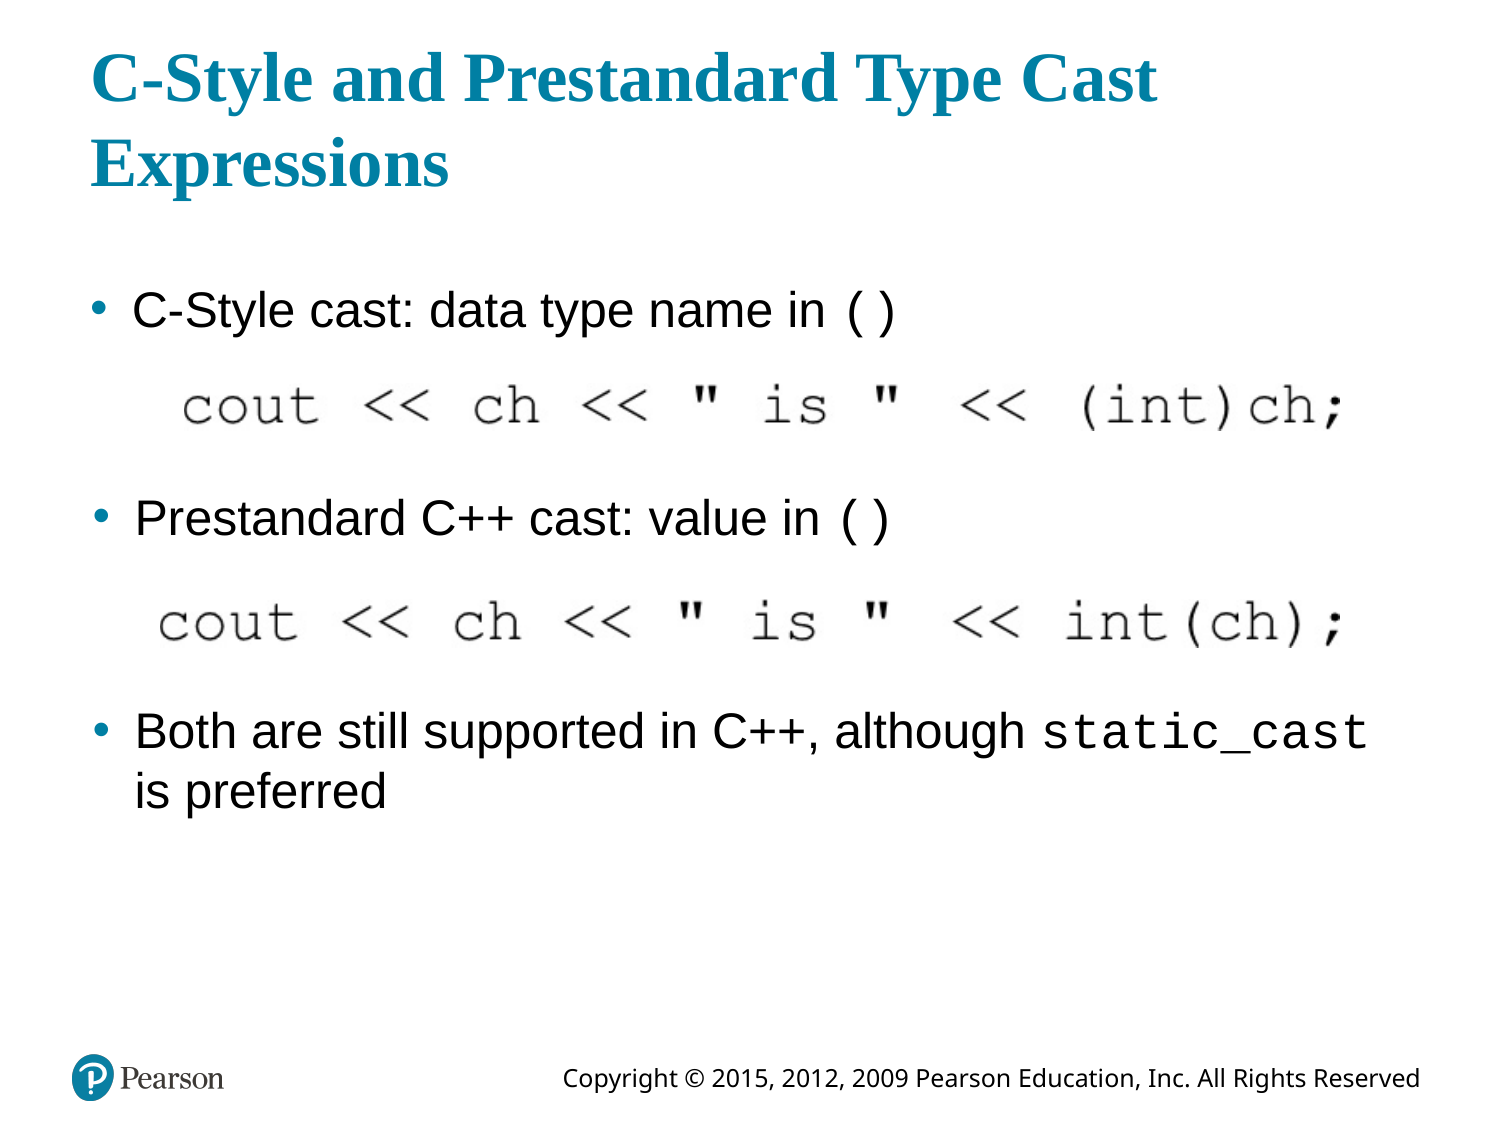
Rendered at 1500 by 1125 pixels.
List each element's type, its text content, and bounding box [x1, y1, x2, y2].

picture [72, 1054, 88, 1070]
list C-Style cast: data type name in () [75, 262, 1425, 358]
title C-Style and Prestandard Type Cast Expressions [75, 35, 1425, 216]
picture [184, 383, 1341, 432]
picture [72, 1087, 83, 1101]
picture [80, 1063, 106, 1088]
list Prestandard C++ cast: value in () [77, 470, 1428, 555]
picture [98, 1054, 224, 1101]
picture [160, 598, 1340, 648]
list Both are still supported in C++, although static_cast is preferred [77, 683, 1428, 835]
